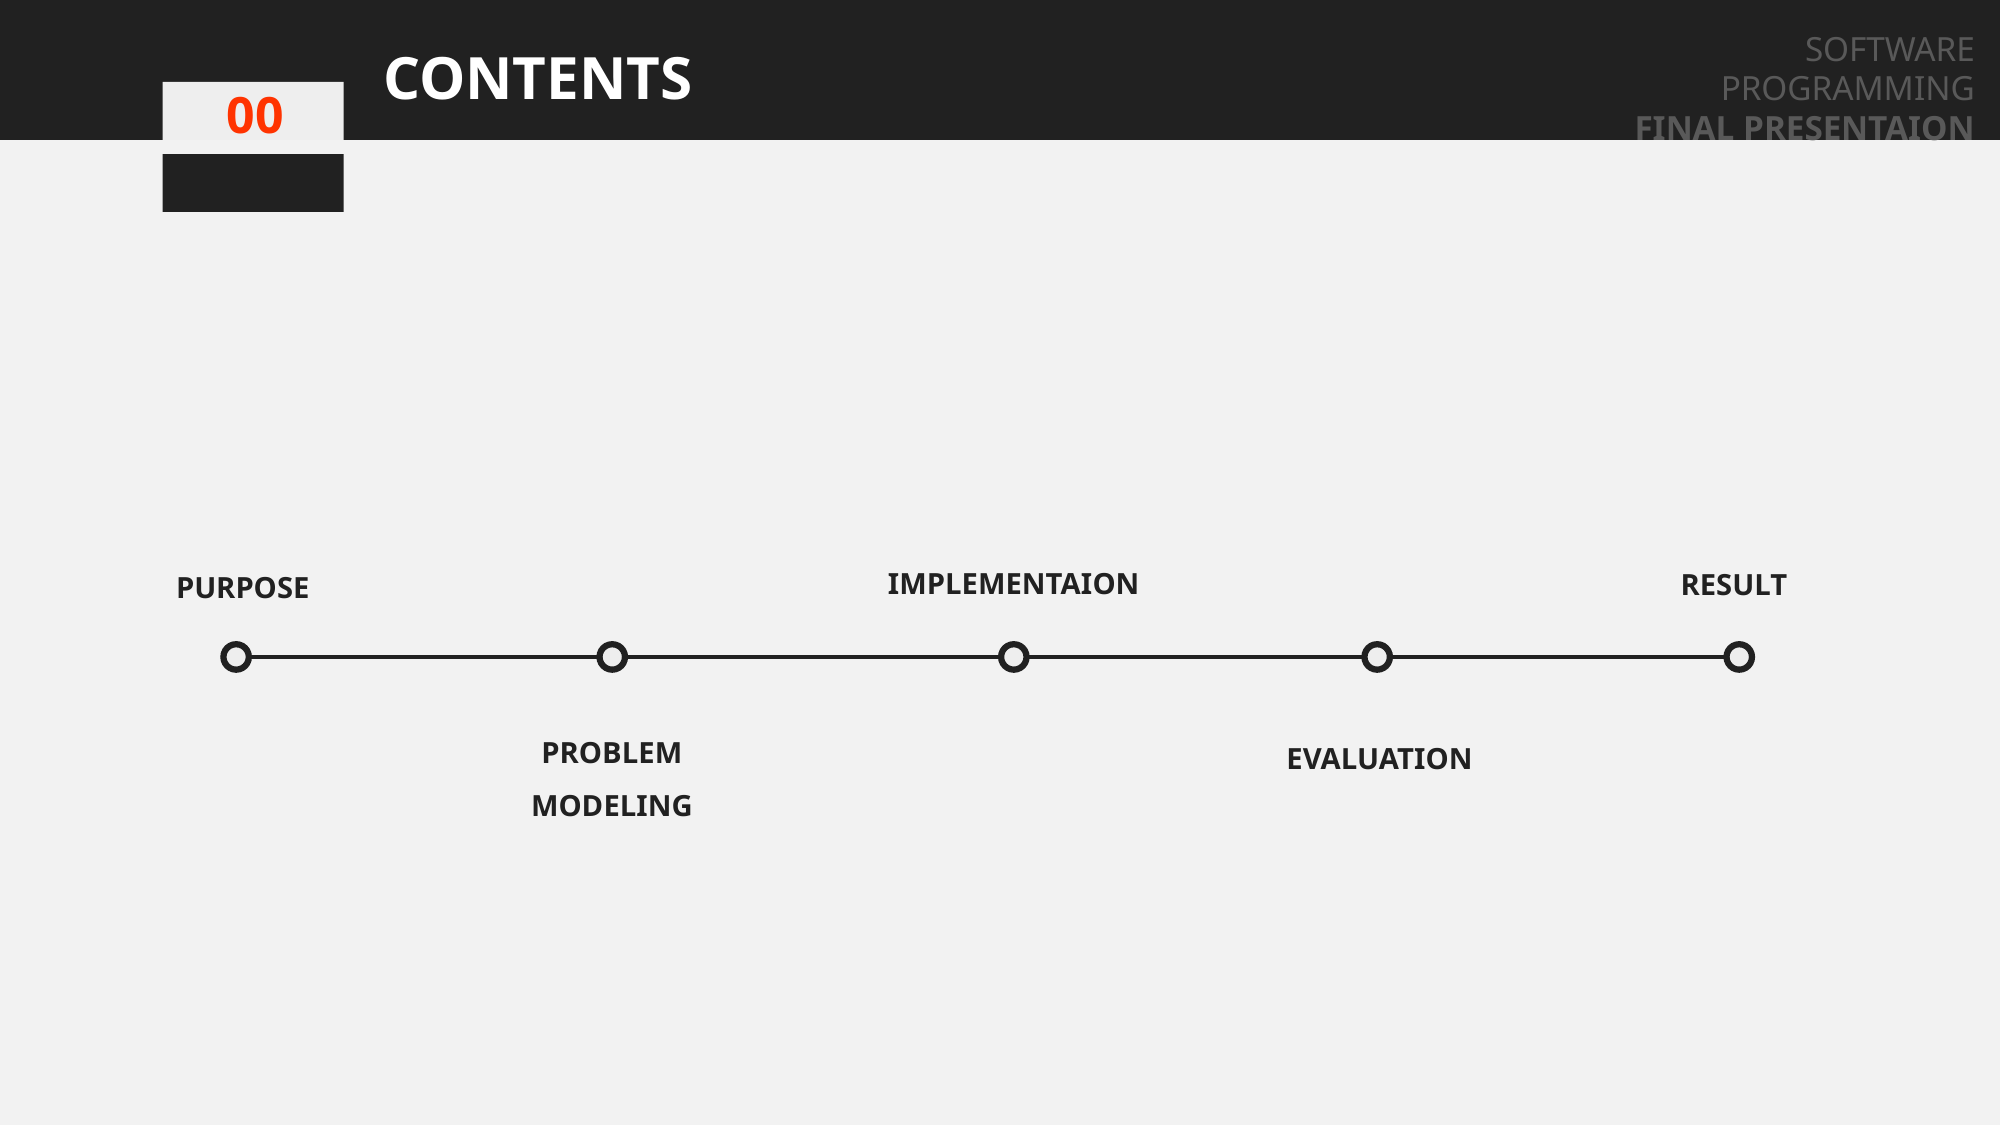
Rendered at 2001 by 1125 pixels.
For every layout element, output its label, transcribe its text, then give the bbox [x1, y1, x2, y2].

text_box [161, 153, 345, 213]
text_box CONTENTS [348, 33, 728, 119]
text_box [1725, 643, 1754, 671]
text_box [1000, 657, 1028, 671]
text_box PROBLEM MODELING [509, 709, 715, 830]
text_box [0, 0, 2000, 141]
text_box 00 [211, 75, 299, 151]
text_box [598, 643, 626, 656]
text_box [299, 81, 345, 141]
text_box SOFTWARE PROGRAMMING FINAL PRESENTAION [1528, 20, 1990, 155]
text_box [161, 81, 211, 141]
text_box PURPOSE [140, 544, 346, 612]
text_box IMPLEMENTAION [862, 541, 1166, 609]
text_box [222, 643, 250, 671]
text_box [598, 657, 627, 671]
text_box [1363, 643, 1391, 656]
text_box RESULT [1582, 541, 1886, 610]
text_box [1363, 657, 1391, 671]
text_box [1000, 643, 1028, 656]
text_box EVALUATION [1227, 715, 1532, 783]
